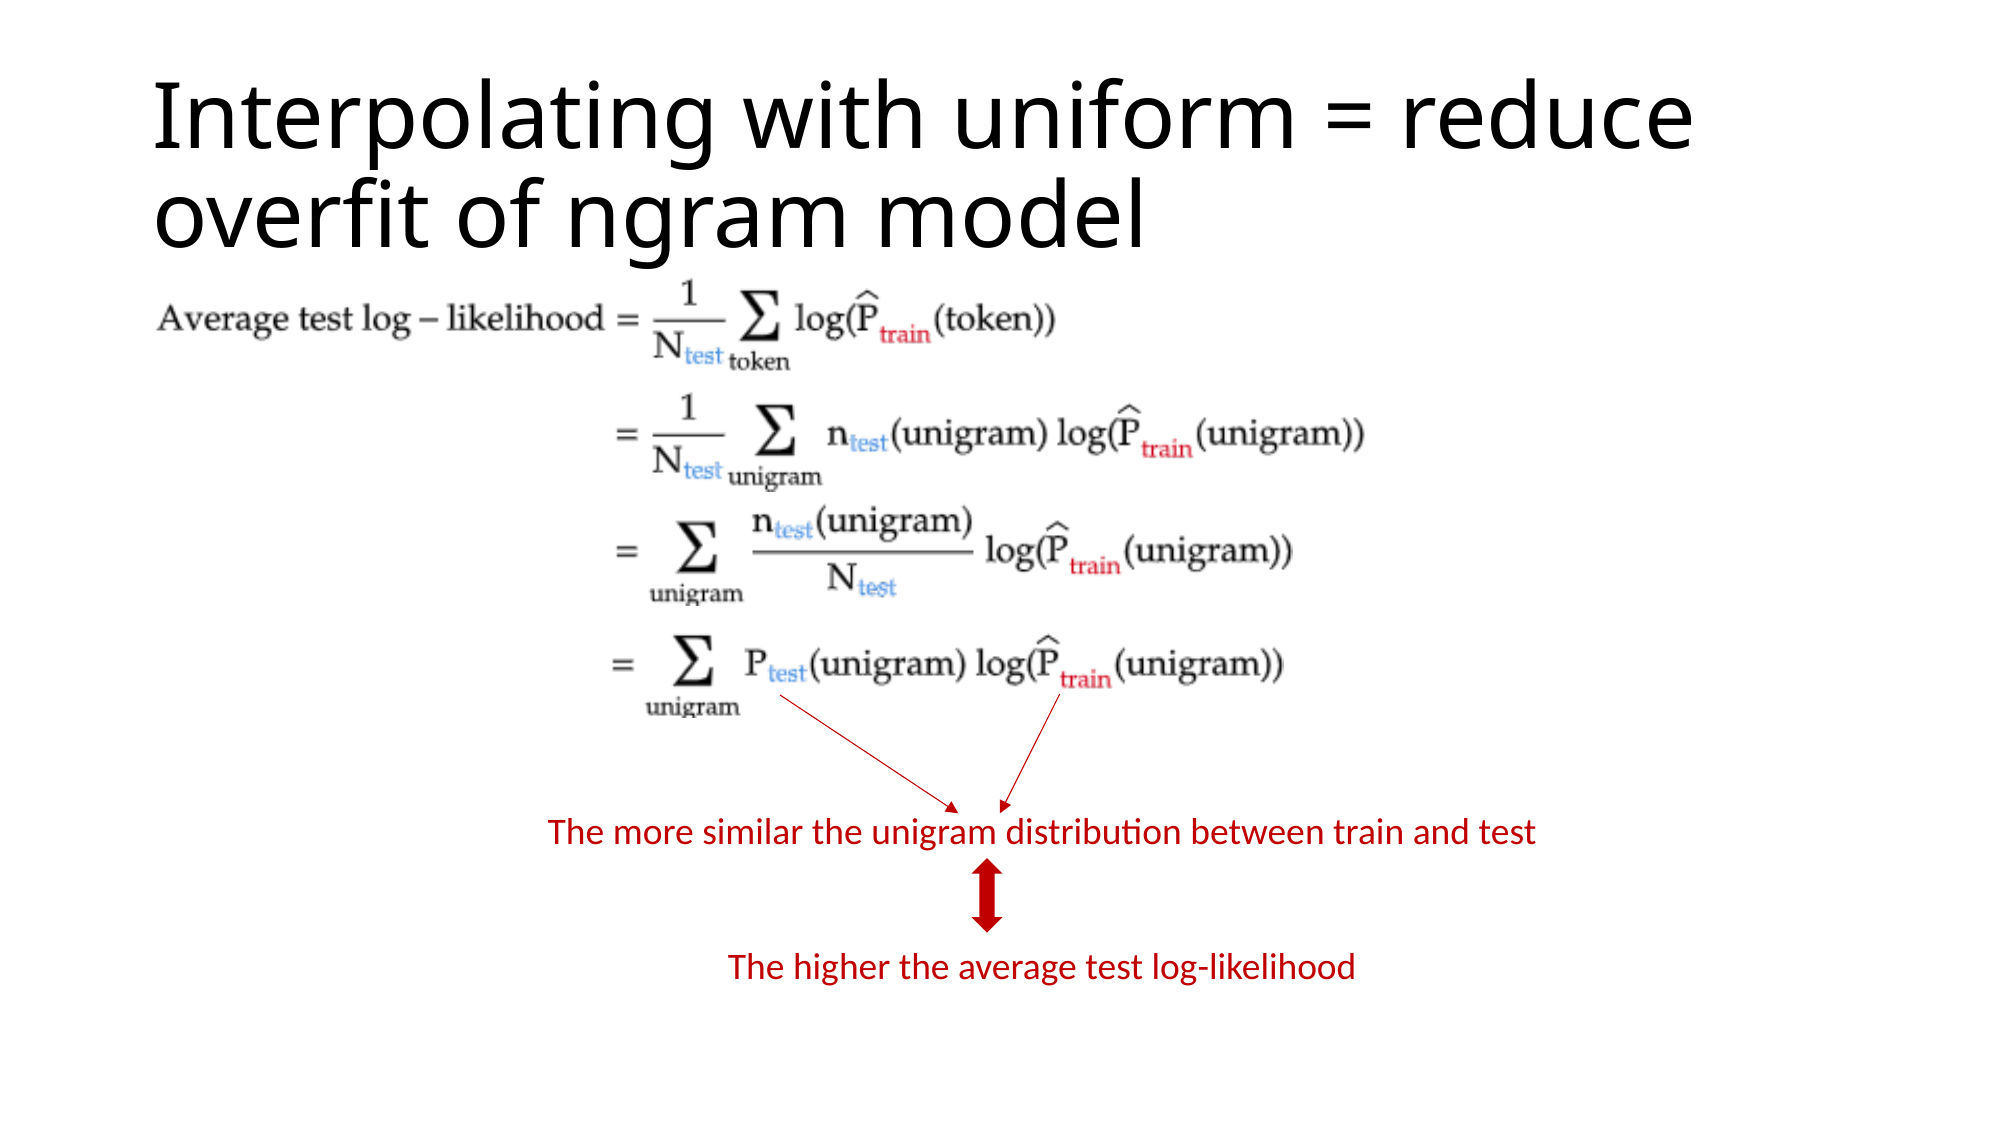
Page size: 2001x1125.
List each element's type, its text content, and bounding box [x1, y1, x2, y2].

picture [153, 262, 1369, 492]
text_box The more similar the unigram distribution between train and test The higher the average test log-likelihood [500, 799, 1585, 995]
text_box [999, 693, 1060, 814]
picture [605, 496, 1293, 606]
picture [601, 611, 1284, 718]
text_box [971, 858, 1003, 933]
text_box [779, 694, 959, 814]
title Interpolating with uniform = reduce overfit of ngram model [137, 59, 1863, 278]
